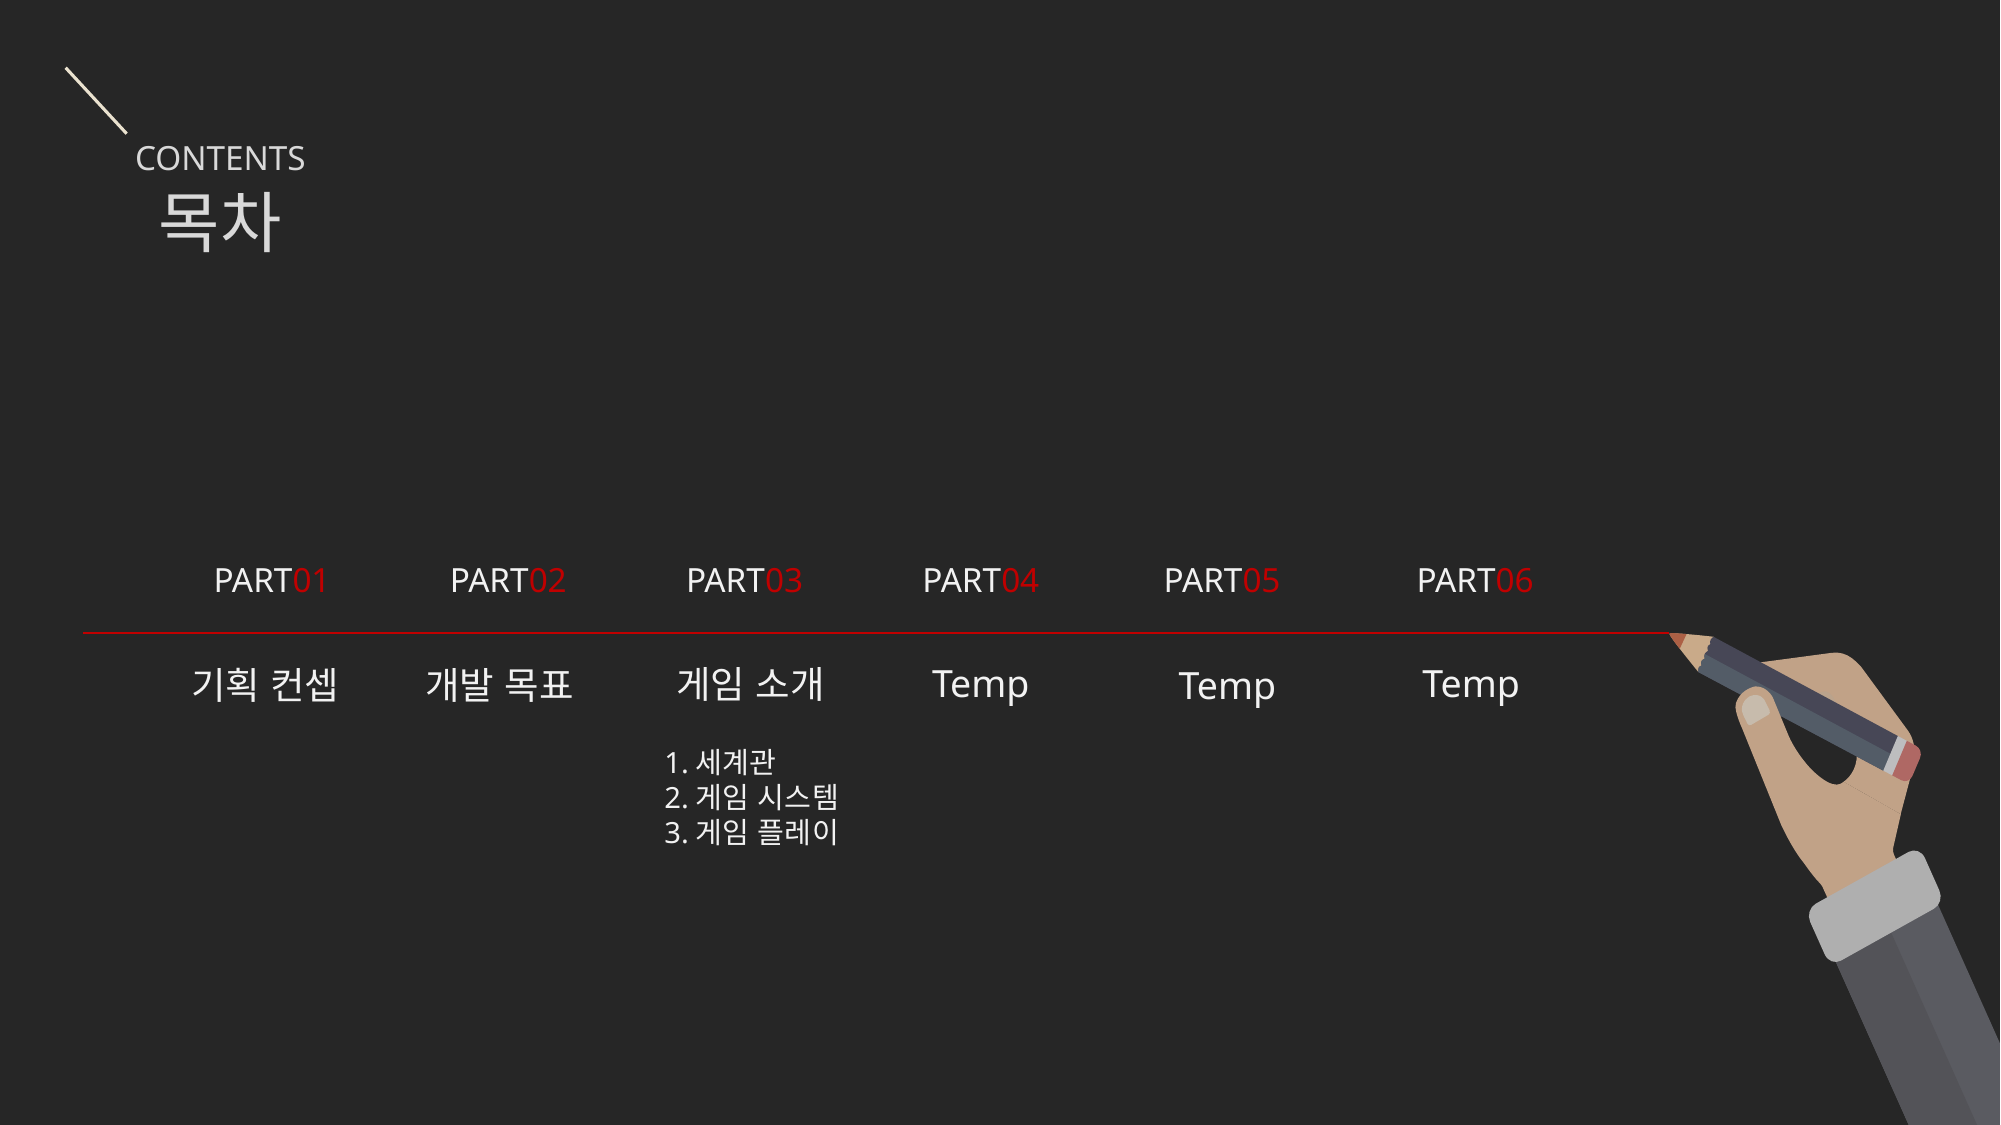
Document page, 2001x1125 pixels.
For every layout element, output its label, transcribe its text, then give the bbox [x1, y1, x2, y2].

text_box CONTENTS [31, 129, 410, 173]
text_box 게임 소개 [566, 653, 946, 714]
text_box PART04 [791, 552, 1032, 607]
text_box PART03 [555, 552, 791, 607]
text_box PART05 [1032, 552, 1285, 607]
text_box 기획 컨셉 [76, 654, 310, 715]
picture [1669, 633, 2000, 1125]
text_box Temp [1038, 654, 1417, 715]
text_box PART06 [1285, 552, 1665, 607]
text_box 목차 [31, 173, 410, 269]
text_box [65, 67, 127, 134]
text_box 개발 목표 [310, 654, 690, 715]
text_box PART02 [319, 552, 555, 607]
text_box Temp [1281, 652, 1661, 713]
text_box PART01 [82, 552, 319, 607]
text_box Temp [791, 652, 1170, 713]
text_box 1.세계관 2.게임 시스템 3.게임 플레이 [649, 737, 934, 902]
